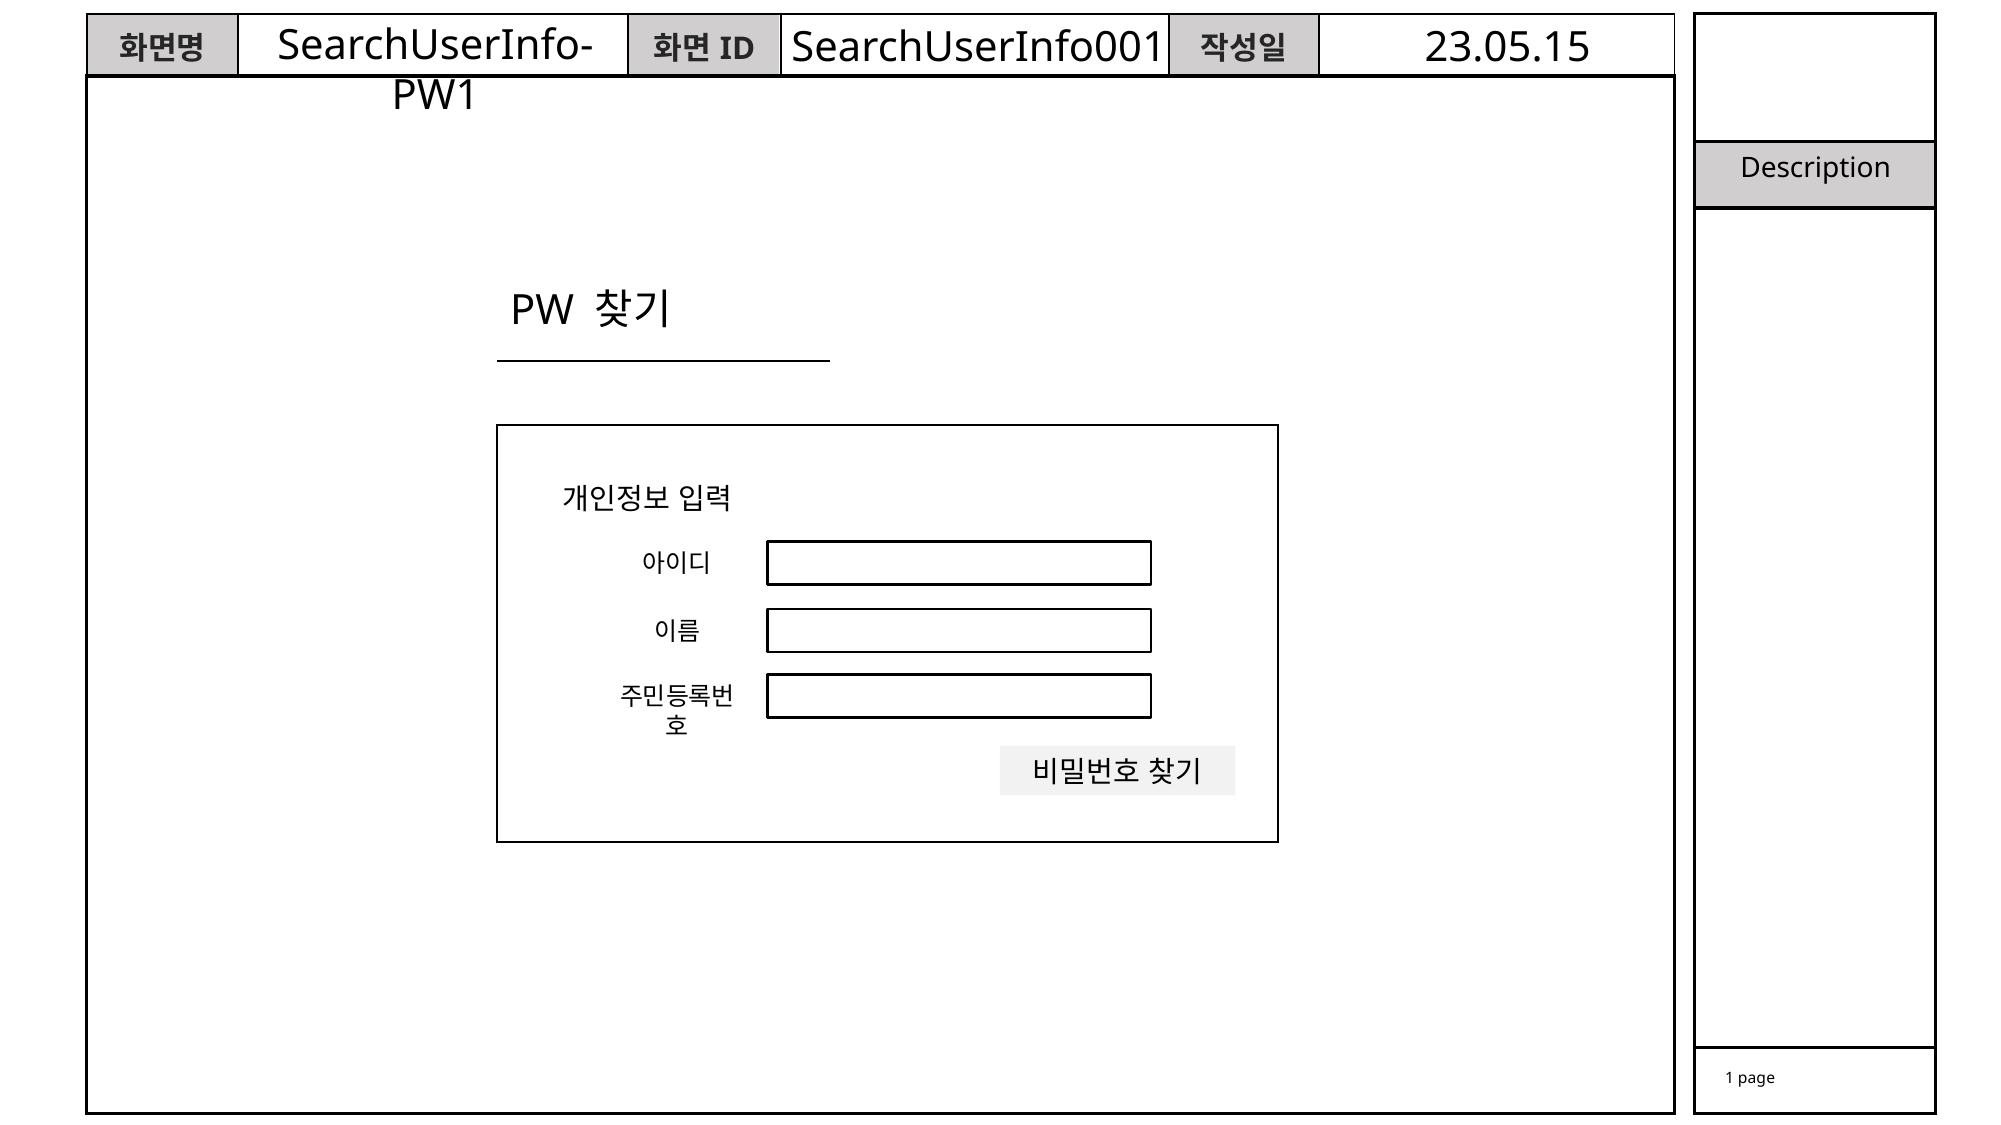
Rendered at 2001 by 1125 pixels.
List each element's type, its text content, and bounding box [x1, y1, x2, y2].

text_box 주민등록번호 [594, 673, 760, 748]
text_box 개인정보 입력 [527, 472, 768, 523]
text_box [767, 541, 1152, 585]
text_box SearchUserInfo001 [767, 12, 1191, 77]
text_box 비밀번호 찾기 [999, 745, 1236, 796]
text_box [496, 424, 1279, 843]
text_box 아이디 [621, 540, 734, 586]
text_box SearchUserInfo-PW1 [223, 10, 648, 126]
text_box [767, 609, 1152, 652]
text_box PW 찾기 [458, 275, 724, 341]
text_box [767, 674, 1152, 718]
text_box 23.05.15 [1342, 12, 1673, 77]
text_box 이름 [621, 607, 734, 653]
